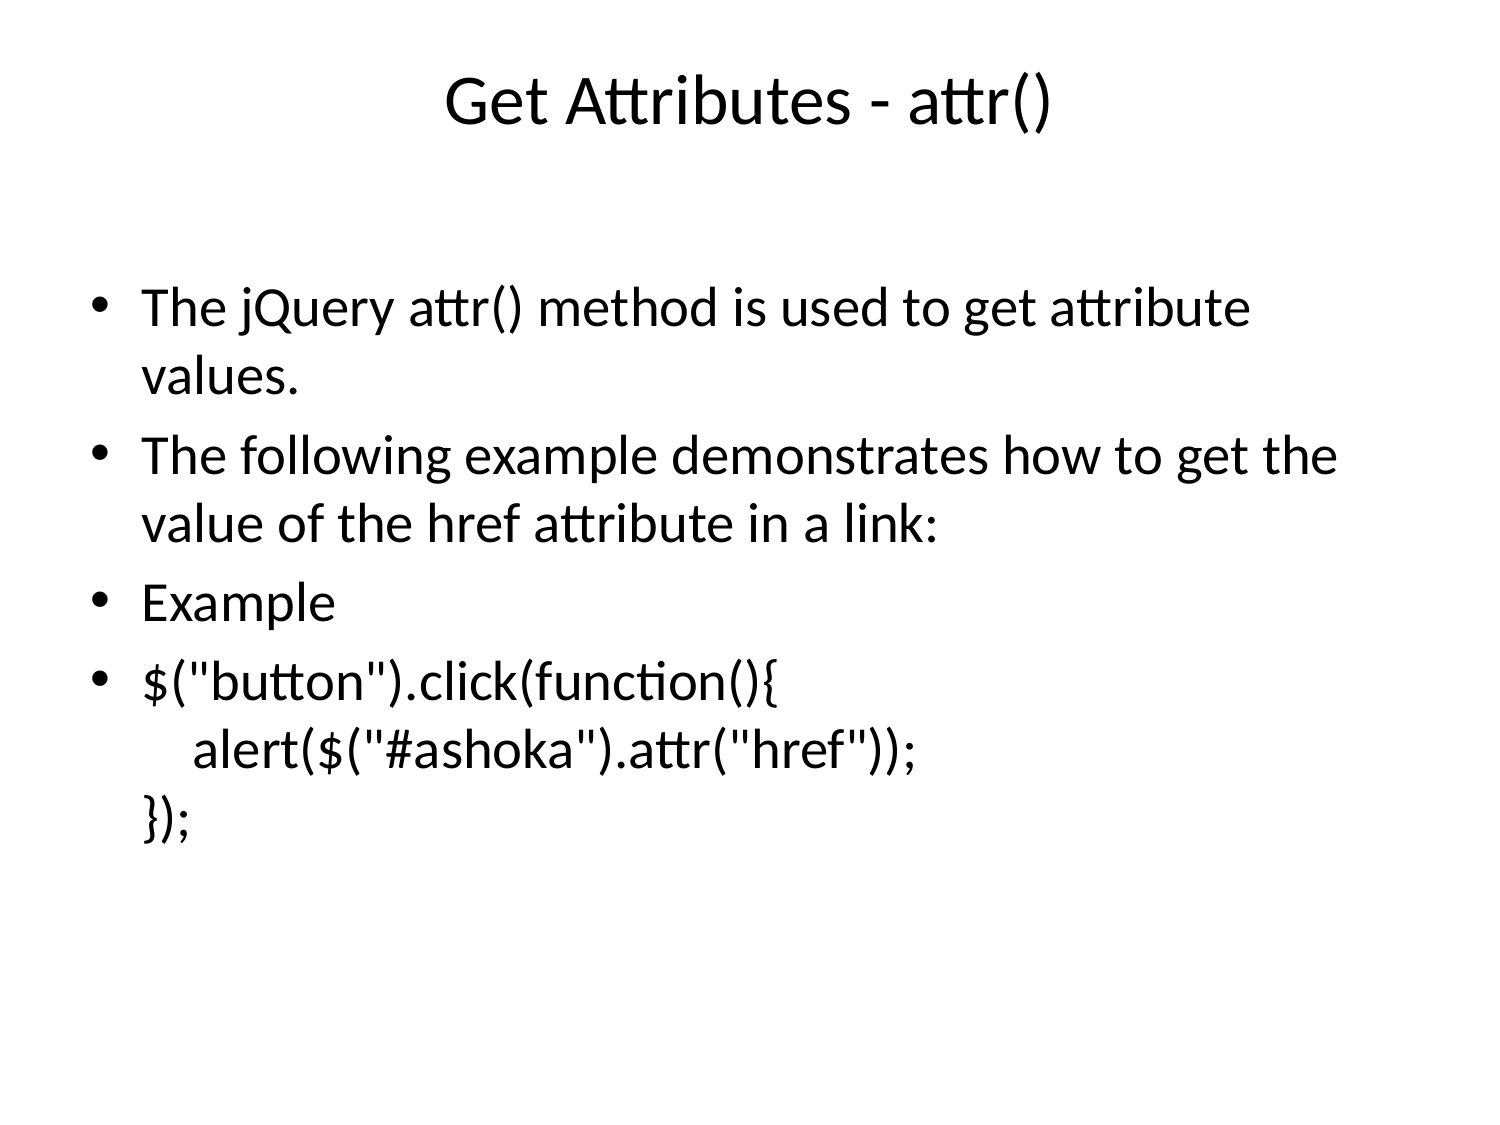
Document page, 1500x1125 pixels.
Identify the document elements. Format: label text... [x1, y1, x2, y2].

list The jQuery attr() method is used to get attribute values. The following example demonstrates how to get the value of the href attribute in a link: Example $("button").click(function(){ alert($("#ashoka").attr("href")); }); [75, 262, 1425, 1005]
title Get Attributes - attr() [75, 45, 1425, 233]
